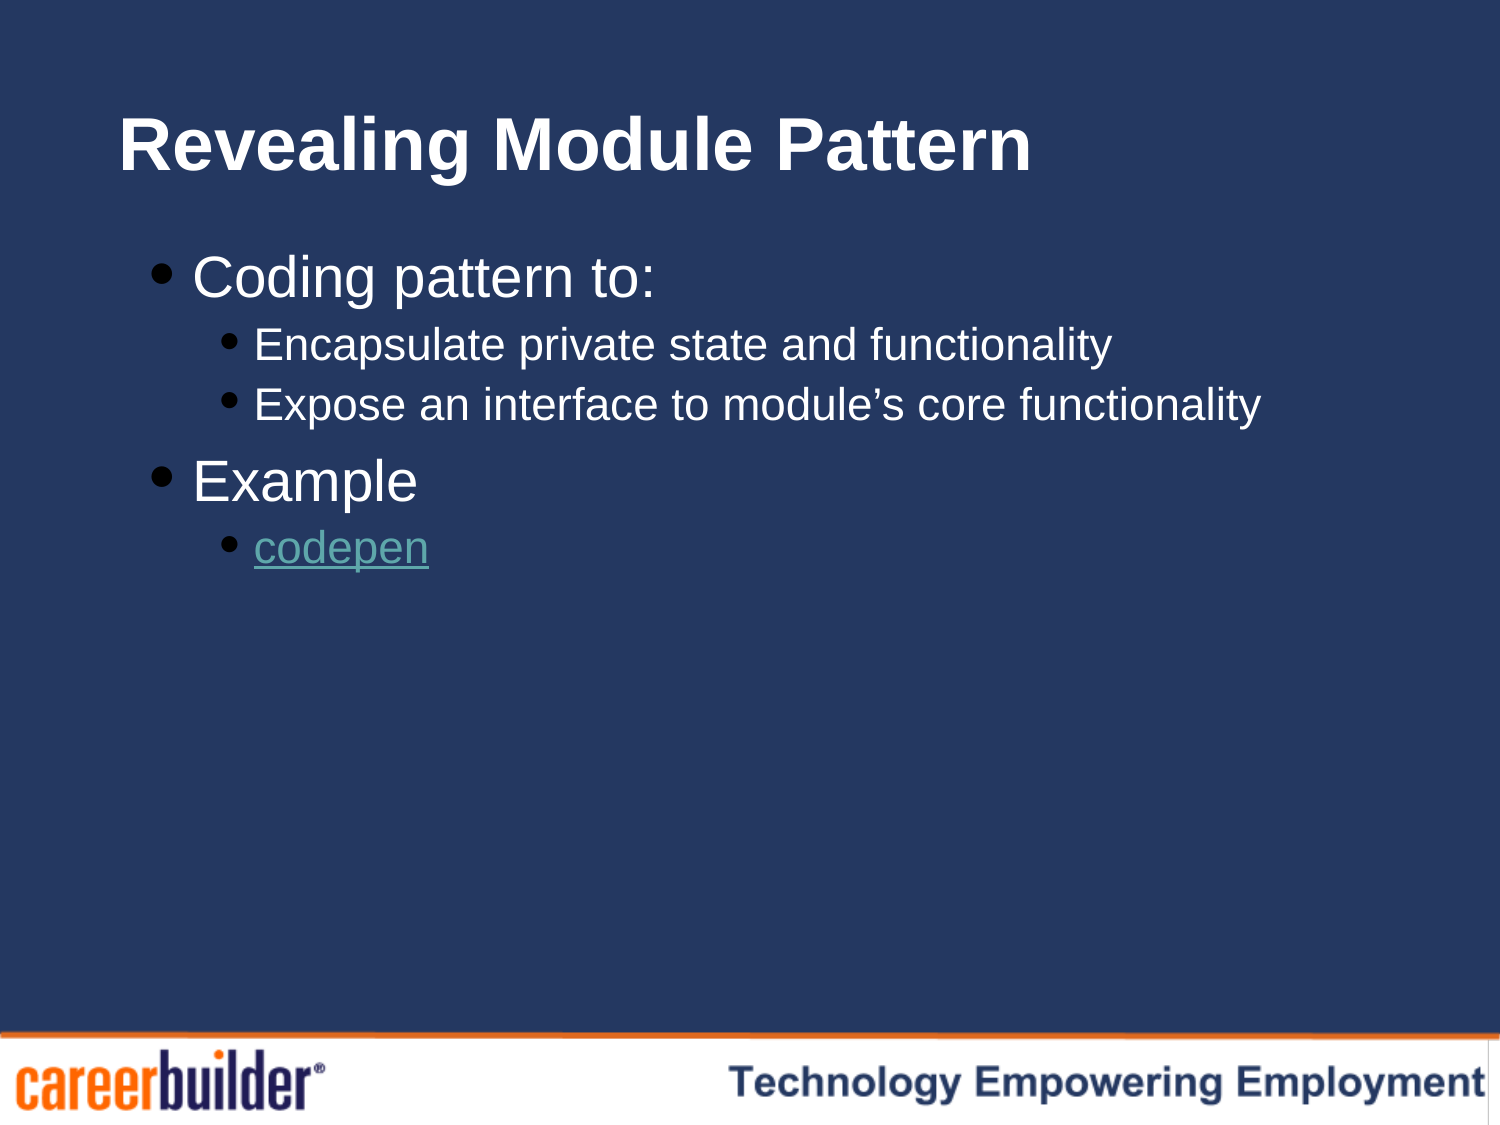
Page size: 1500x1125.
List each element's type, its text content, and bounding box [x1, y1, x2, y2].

title Revealing Module Pattern [103, 37, 1397, 232]
list Coding pattern to: Encapsulate private state and functionality Expose an interface to module’s core functionality Example codepen [103, 232, 1397, 947]
picture [0, 0, 1500, 1125]
